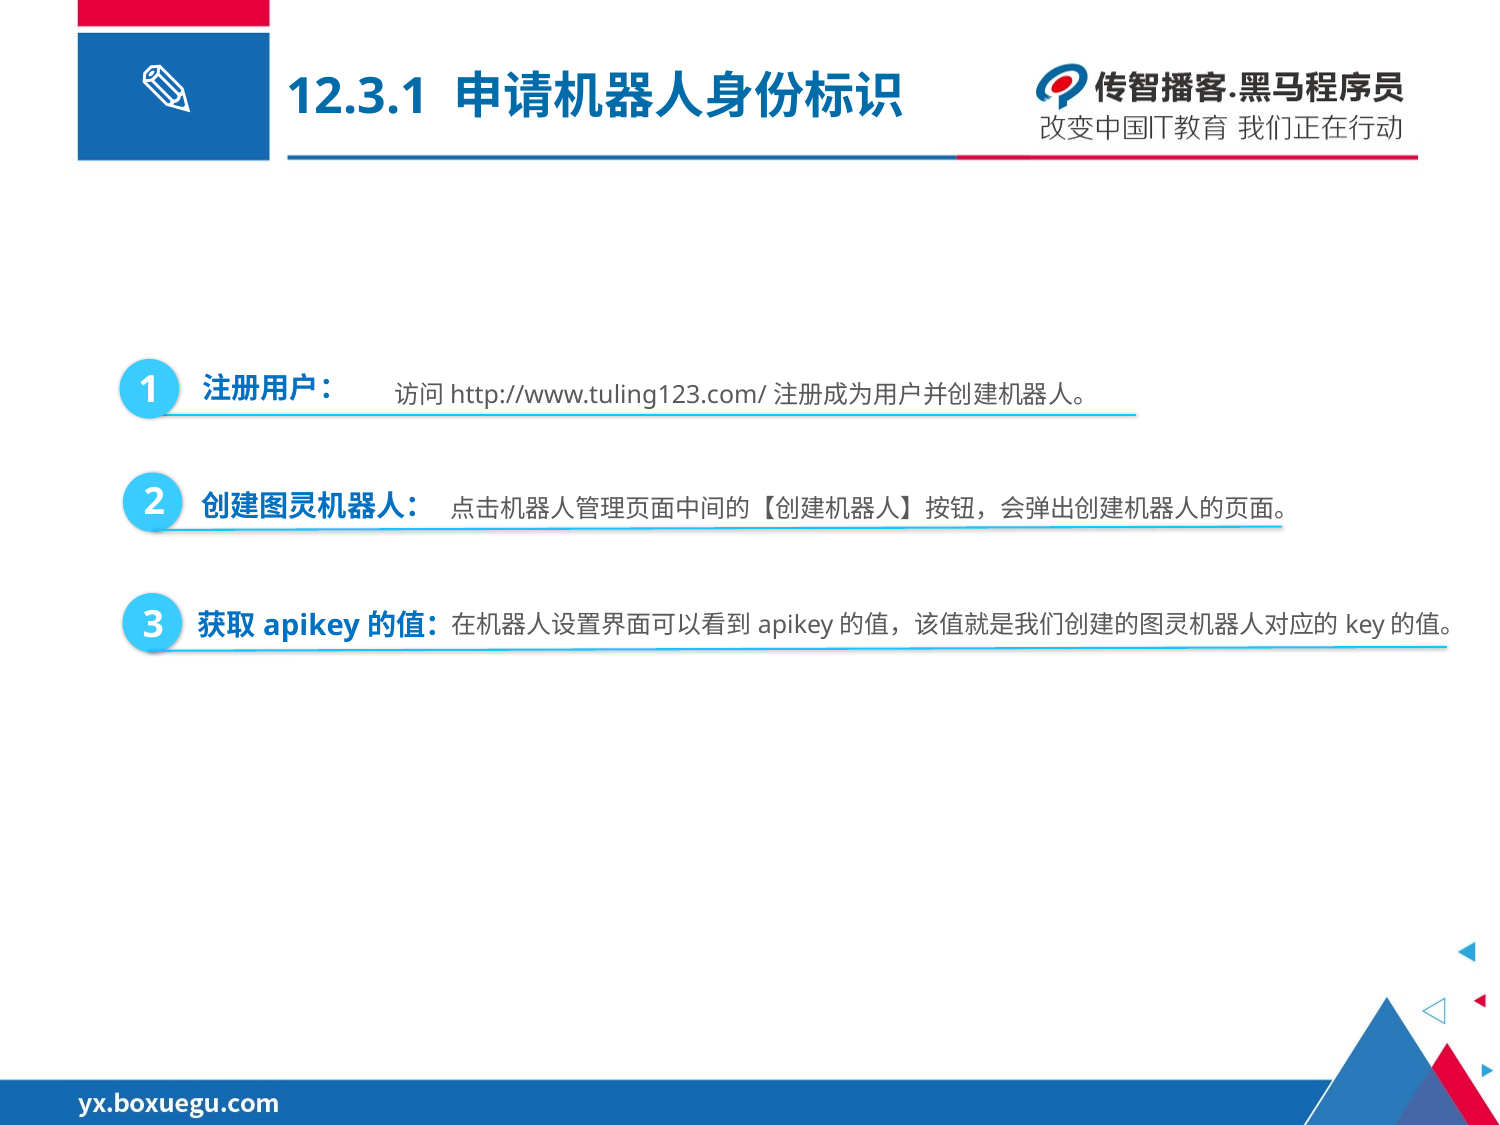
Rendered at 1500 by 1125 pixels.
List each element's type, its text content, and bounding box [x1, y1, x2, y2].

text_box 创建图灵机器人： [186, 469, 431, 526]
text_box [152, 526, 1282, 530]
text_box 1 [123, 357, 175, 418]
text_box 访问http://www.tuling123.com/注册成为用户并创建机器人。 [379, 362, 1114, 414]
text_box 2 [128, 469, 180, 530]
text_box 点击机器人管理页面中间的【创建机器人】按钮，会弹出创建机器人的页面。 [435, 475, 1316, 530]
text_box [119, 375, 123, 403]
picture [0, 0, 1500, 1125]
text_box 在机器人设置界面可以看到apikey的值，该值就是我们创建的图灵机器人对应的key的值。 [437, 592, 1481, 647]
text_box 12.3.1 申请机器人身份标识 [271, 30, 1418, 157]
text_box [147, 646, 1447, 651]
text_box [122, 607, 127, 639]
text_box [175, 373, 179, 404]
text_box [122, 485, 128, 519]
text_box 3 [127, 592, 179, 653]
text_box 获取apikey的值： [182, 590, 478, 646]
text_box 注册用户： [187, 351, 377, 412]
